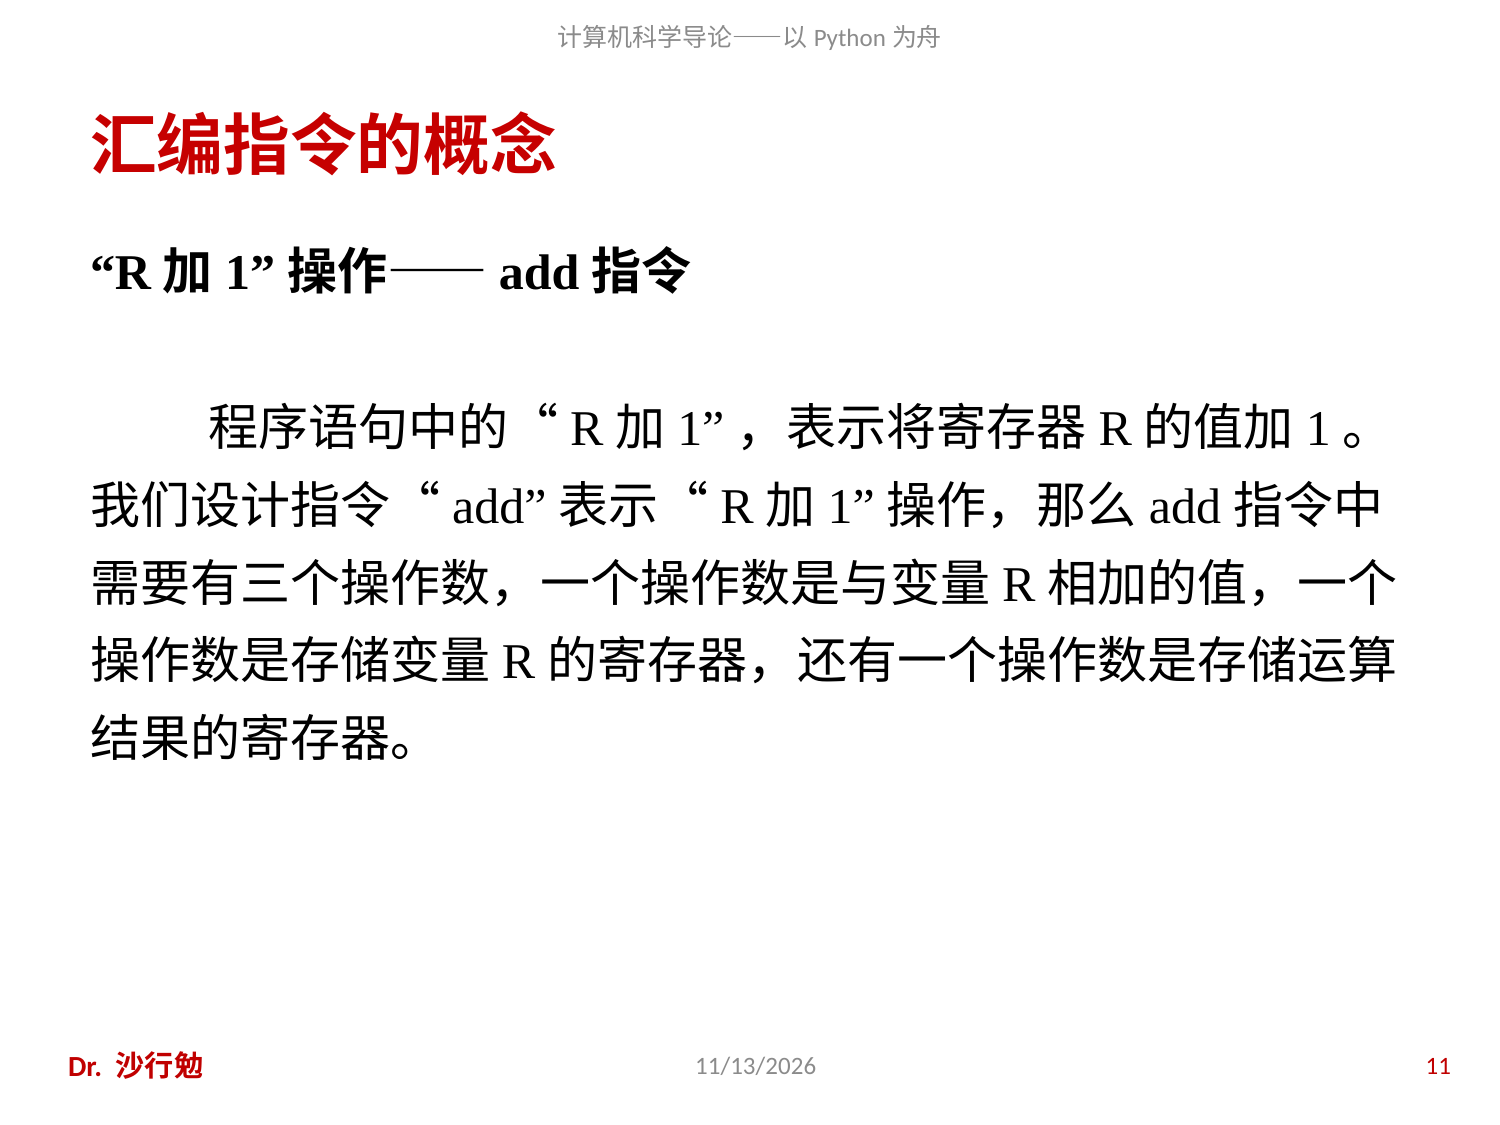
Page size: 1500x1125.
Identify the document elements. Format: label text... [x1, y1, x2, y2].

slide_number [501, 1035, 1010, 1095]
slide_number 11 [1116, 1035, 1467, 1095]
footer Dr. 沙行勉 [53, 1035, 386, 1095]
title 汇编指令的概念 [75, 90, 1425, 195]
list “R加1”操作——add指令 程序语句中的“R加1”，表示将寄存器R的值加1。我们设计指令“add”表示“R加1”操作，那么add指令中需要有三个操作数，一个操作数是与变量R相加的值，一个操作数是存储变量R的寄存器，还有一个操作数是存储运算结果的寄存器。 [75, 231, 1425, 1005]
